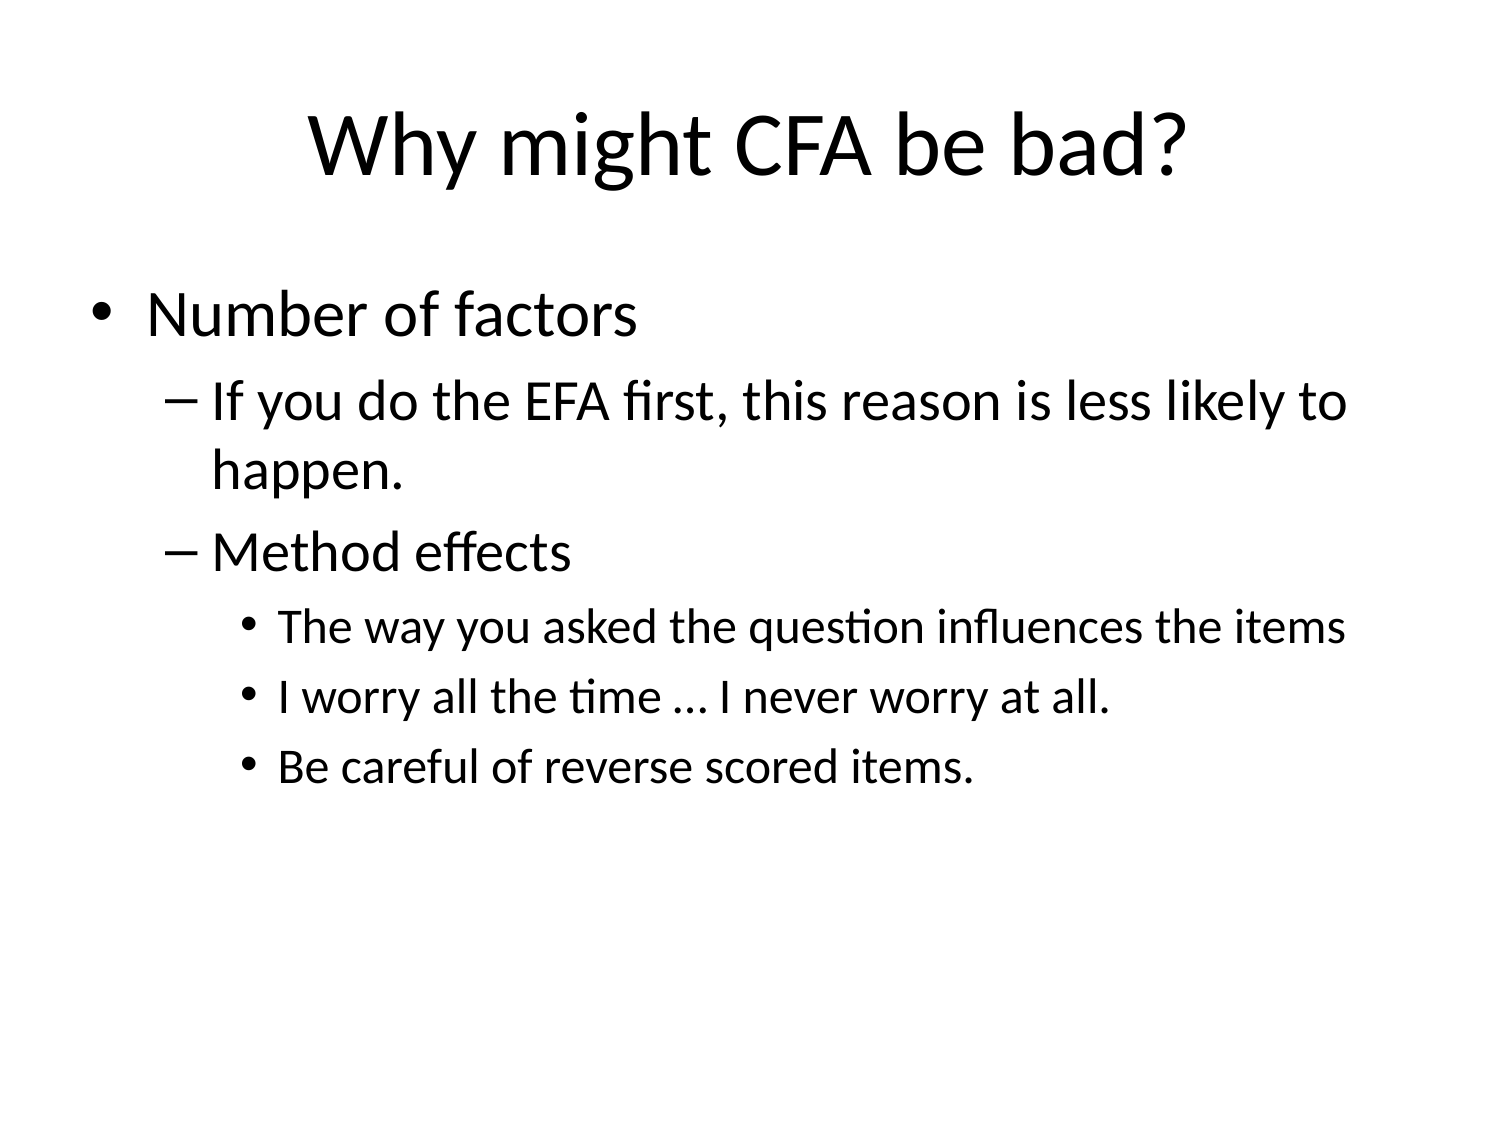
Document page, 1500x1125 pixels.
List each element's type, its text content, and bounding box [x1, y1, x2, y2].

title Why might CFA be bad? [75, 45, 1425, 233]
list Number of factors If you do the EFA first, this reason is less likely to happen. Method effects The way you asked the question influences the items I worry all the time … I never worry at all. Be careful of reverse scored items. [75, 262, 1425, 1005]
